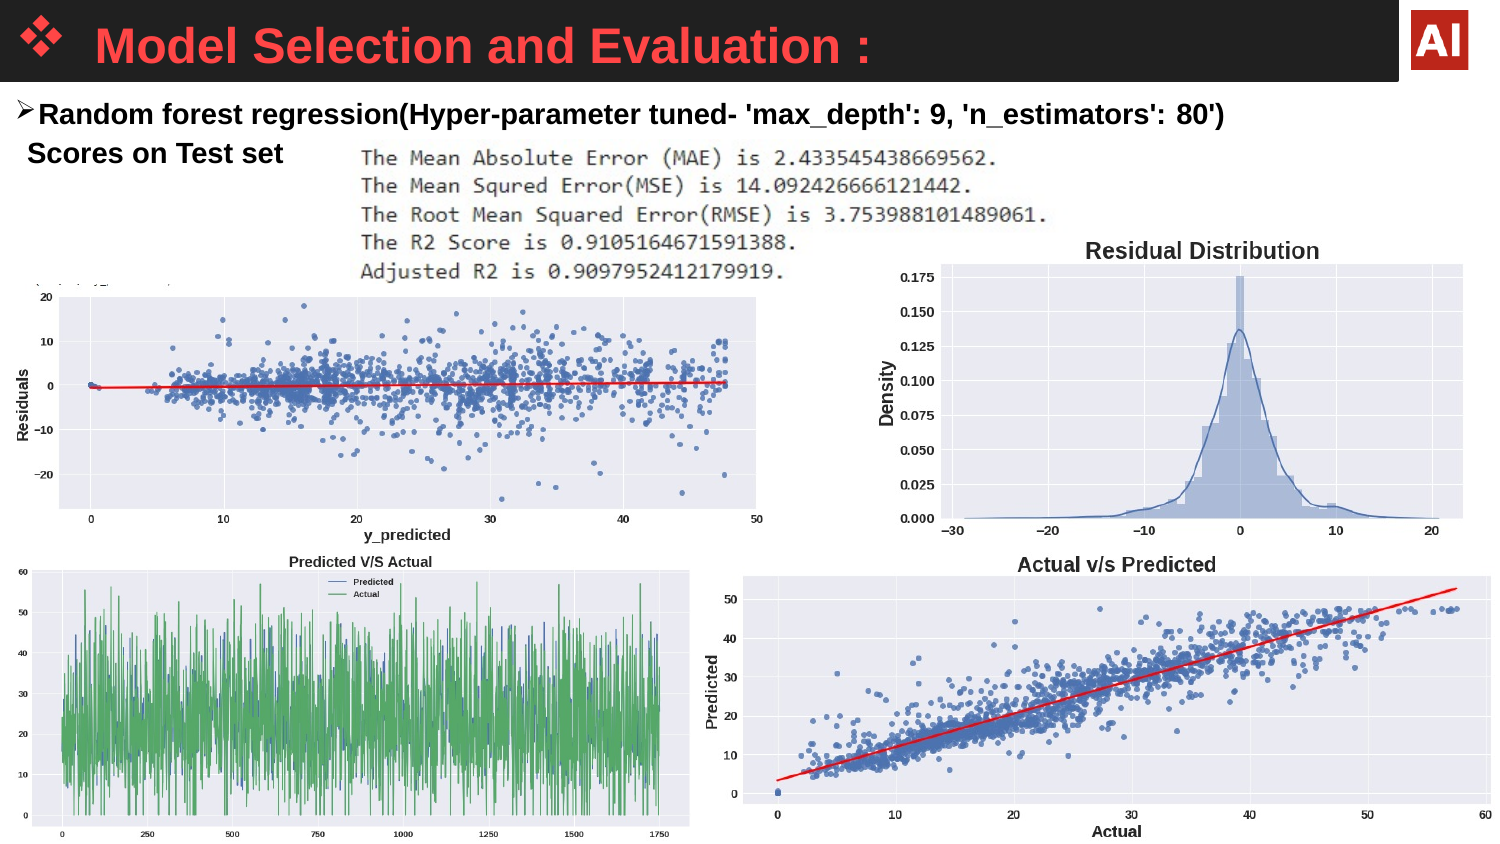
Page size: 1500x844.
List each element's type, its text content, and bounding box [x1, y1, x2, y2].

text_box Scores on Test set [24, 132, 288, 170]
picture [0, 139, 1500, 844]
text_box Model Selection and Evaluation : Random forest regression(Hyper-parameter tuned- 'max_depth': 9, 'n_estimators': 80') [12, 11, 1246, 131]
picture [1411, 10, 1469, 70]
